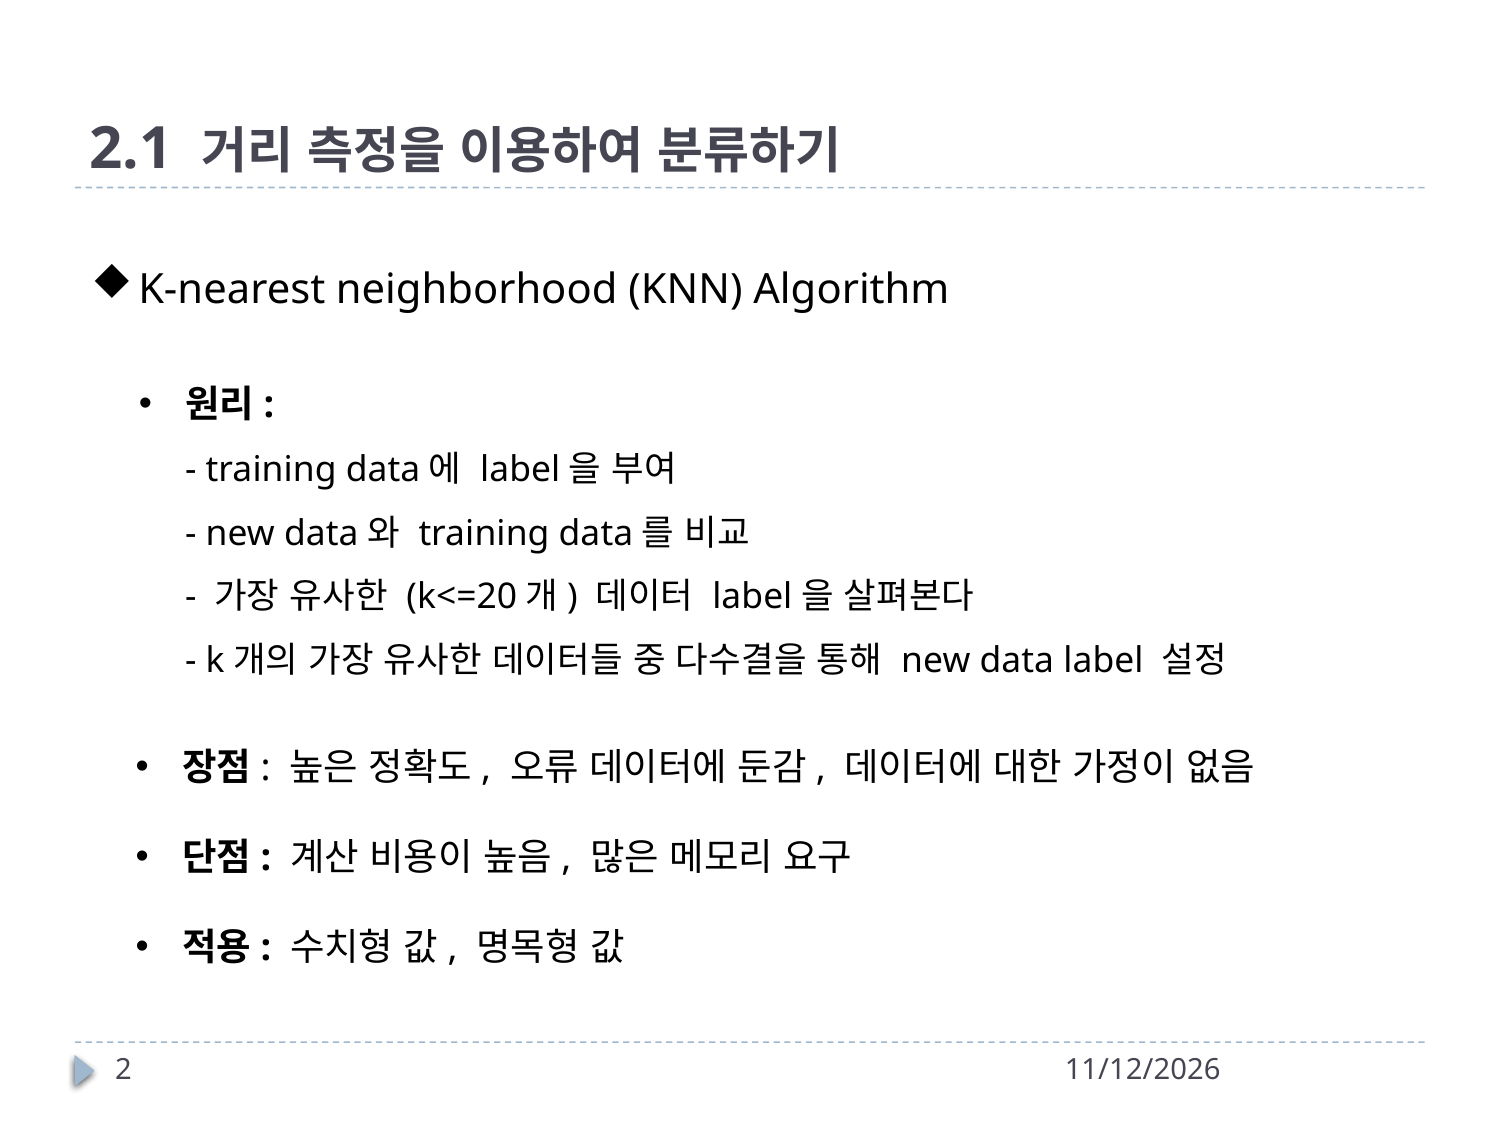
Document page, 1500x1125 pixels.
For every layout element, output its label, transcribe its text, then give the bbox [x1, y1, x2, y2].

text_box 원리: - training data에 label을 부여 - new data와 training data를 비교 - 가장 유사한 (k<=20개) 데이터 label을 살펴본다 - k개의 가장 유사한 데이터들 중 다수결을 통해 new data label 설정 [123, 349, 1500, 690]
title 2.1 거리 측정을 이용하여 분류하기 [75, 37, 1425, 188]
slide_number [1050, 1042, 1426, 1103]
text_box 장점: 높은 정확도, 오류 데이터에 둔감, 데이터에 대한 가정이 없음 단점: 계산 비용이 높음, 많은 메모리 요구 적용: 수치형 값, 명목형 값 [120, 690, 1500, 976]
text_box K-nearest neighborhood (KNN) Algorithm [76, 254, 1462, 320]
slide_number 2 [100, 1042, 426, 1103]
